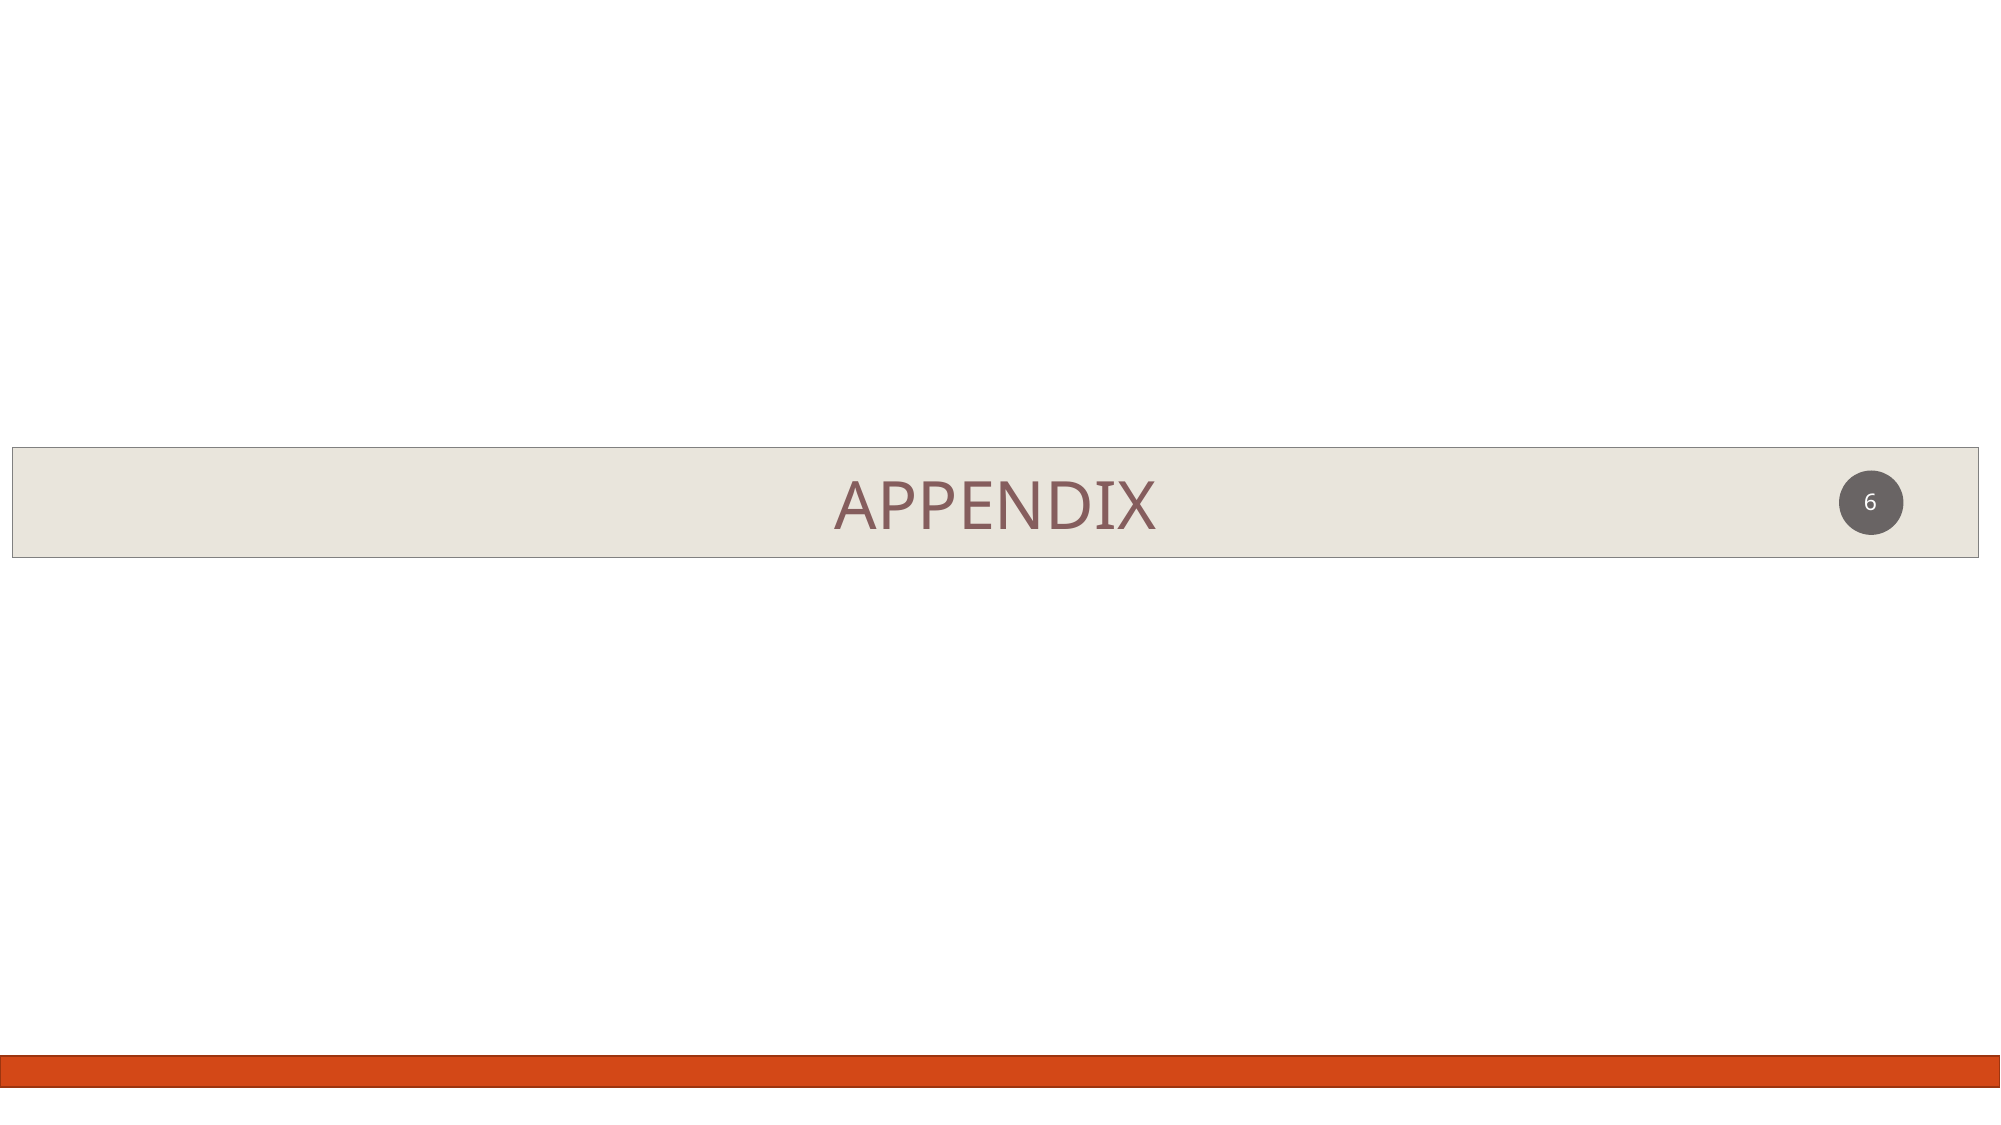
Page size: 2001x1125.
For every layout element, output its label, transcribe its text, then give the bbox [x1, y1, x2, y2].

text_box [0, 1055, 2000, 1088]
text_box APPENDIX [12, 447, 1979, 558]
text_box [1820, 470, 1921, 535]
